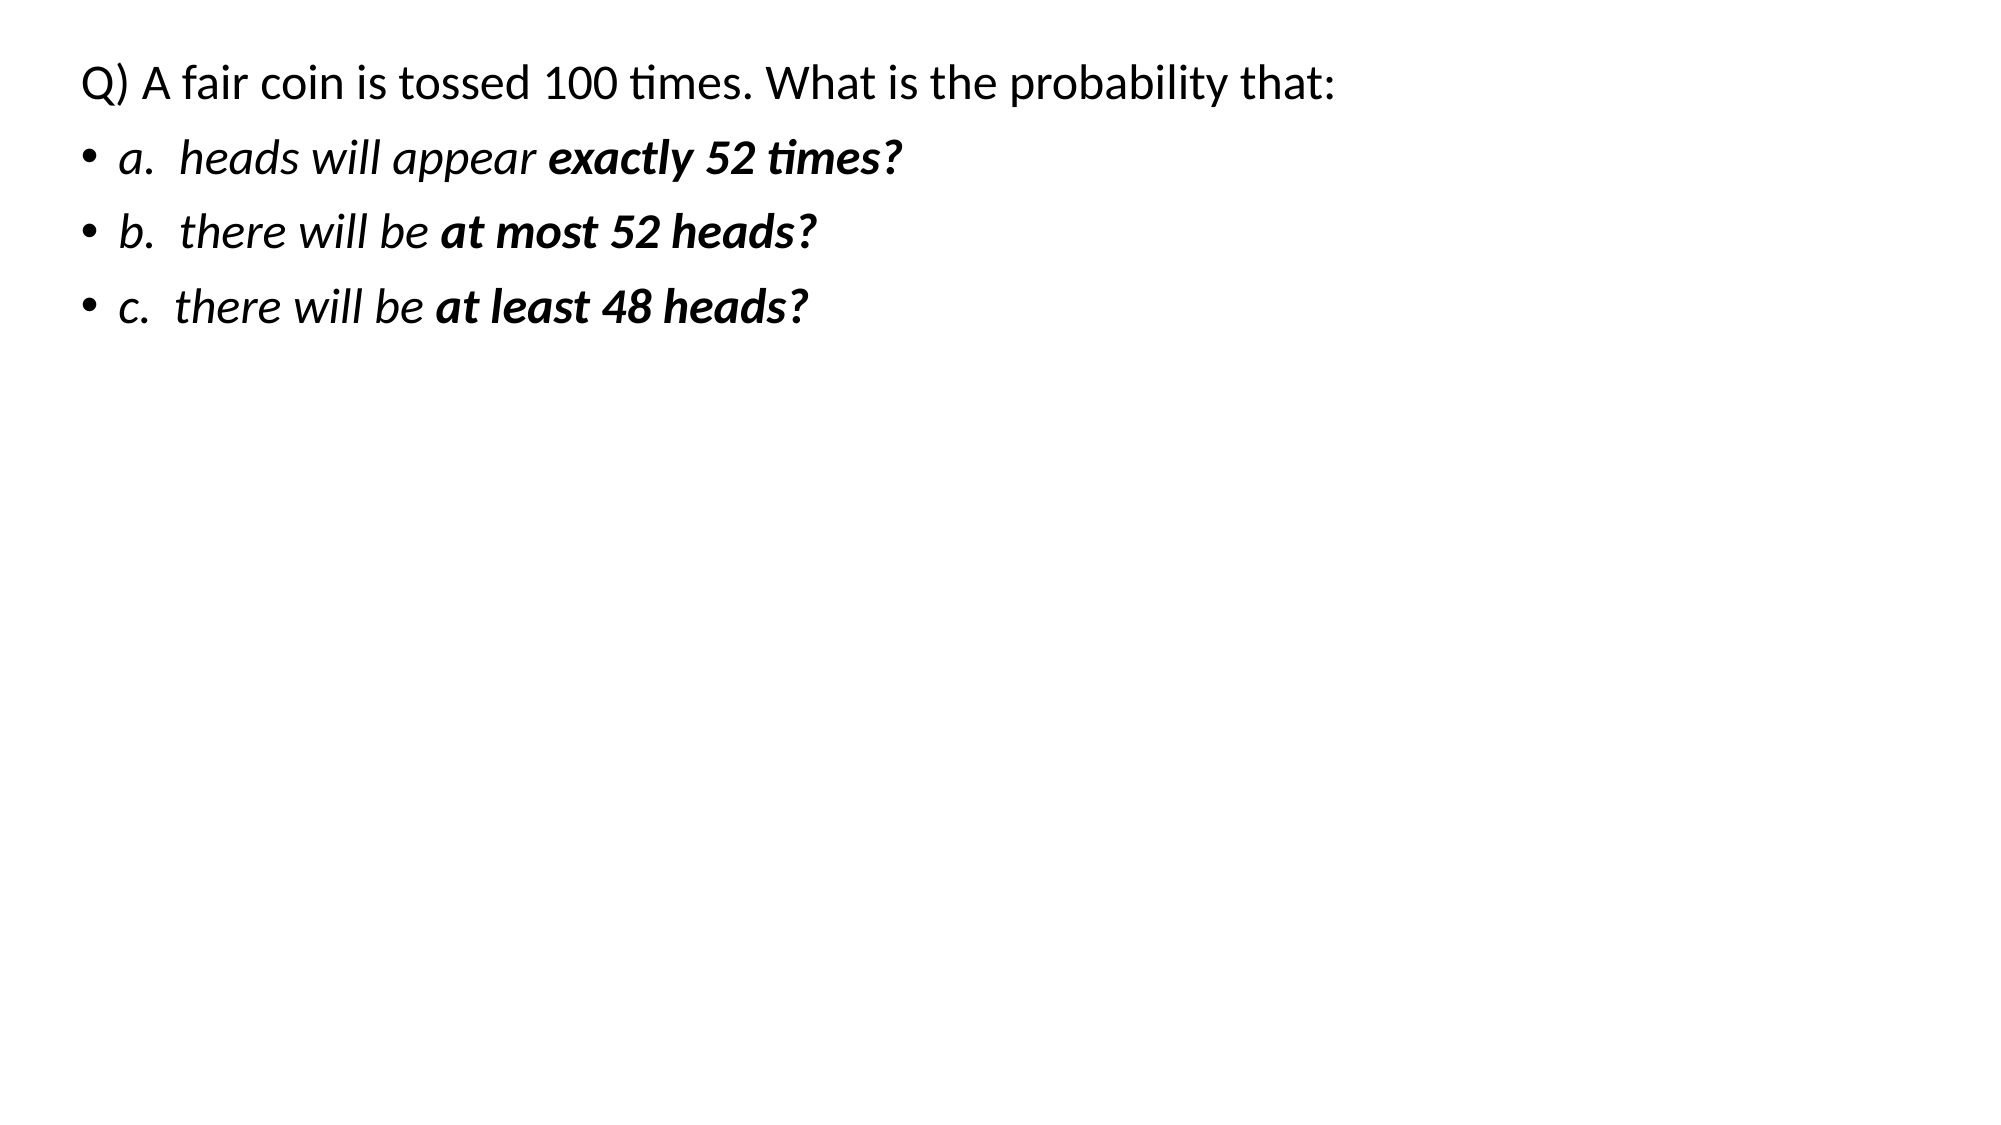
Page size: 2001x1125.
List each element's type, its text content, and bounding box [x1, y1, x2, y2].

list Q) A fair coin is tossed 100 times. What is the probability that: a. heads will appear exactly 52 times? b. there will be at most 52 heads? c. there will be at least 48 heads? [65, 48, 1791, 763]
